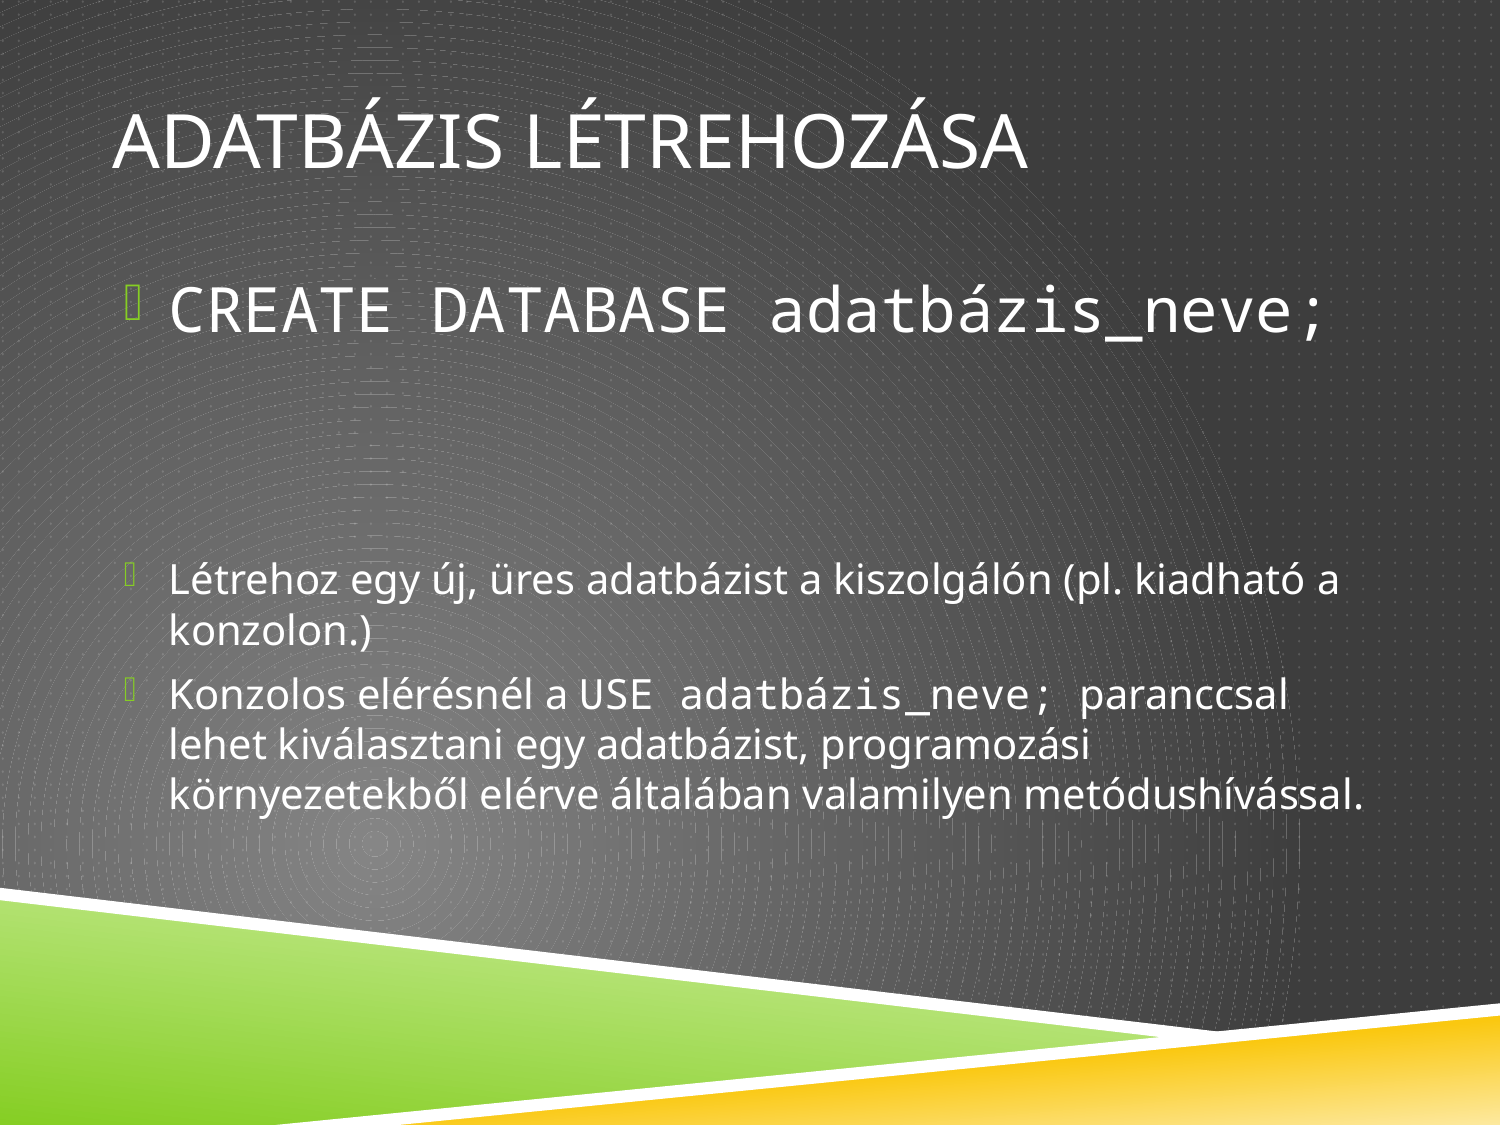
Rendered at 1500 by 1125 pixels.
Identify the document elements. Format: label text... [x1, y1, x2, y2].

list CREATE DATABASE adatbázis_neve; Létrehoz egy új, üres adatbázist a kiszolgálón (pl. kiadható a konzolon.) Konzolos elérésnél a USE adatbázis_neve; paranccsal lehet kiválasztani egy adatbázist, programozási környezetekből elérve általában valamilyen metódushívással. [112, 262, 1388, 875]
title Adatbázis létrehozása [112, 45, 1388, 233]
